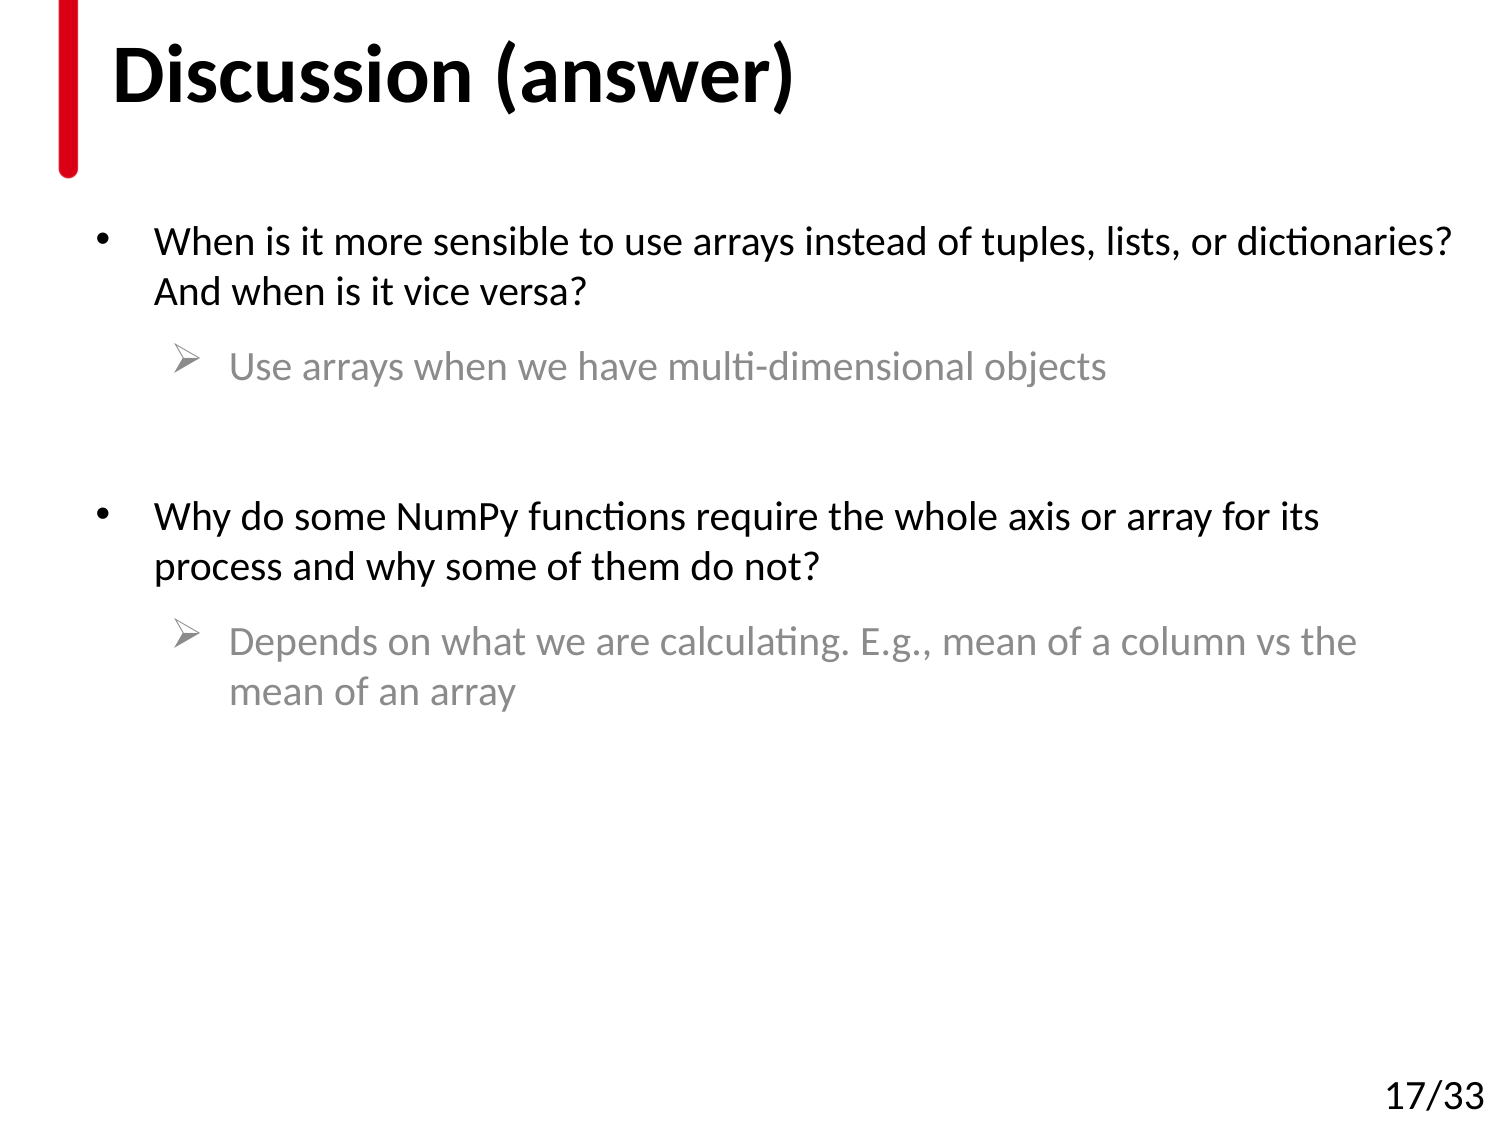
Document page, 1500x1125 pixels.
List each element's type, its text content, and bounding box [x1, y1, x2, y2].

title Discussion (answer) [97, 0, 1500, 138]
picture [57, 0, 81, 200]
subtitle When is it more sensible to use arrays instead of tuples, lists, or dictionaries? And when is it vice versa? Use arrays when we have multi-dimensional objects Why do some NumPy functions require the whole axis or array for its process and why some of them do not? Depends on what we are calculating. E.g., mean of a column vs the mean of an array [80, 206, 1470, 756]
